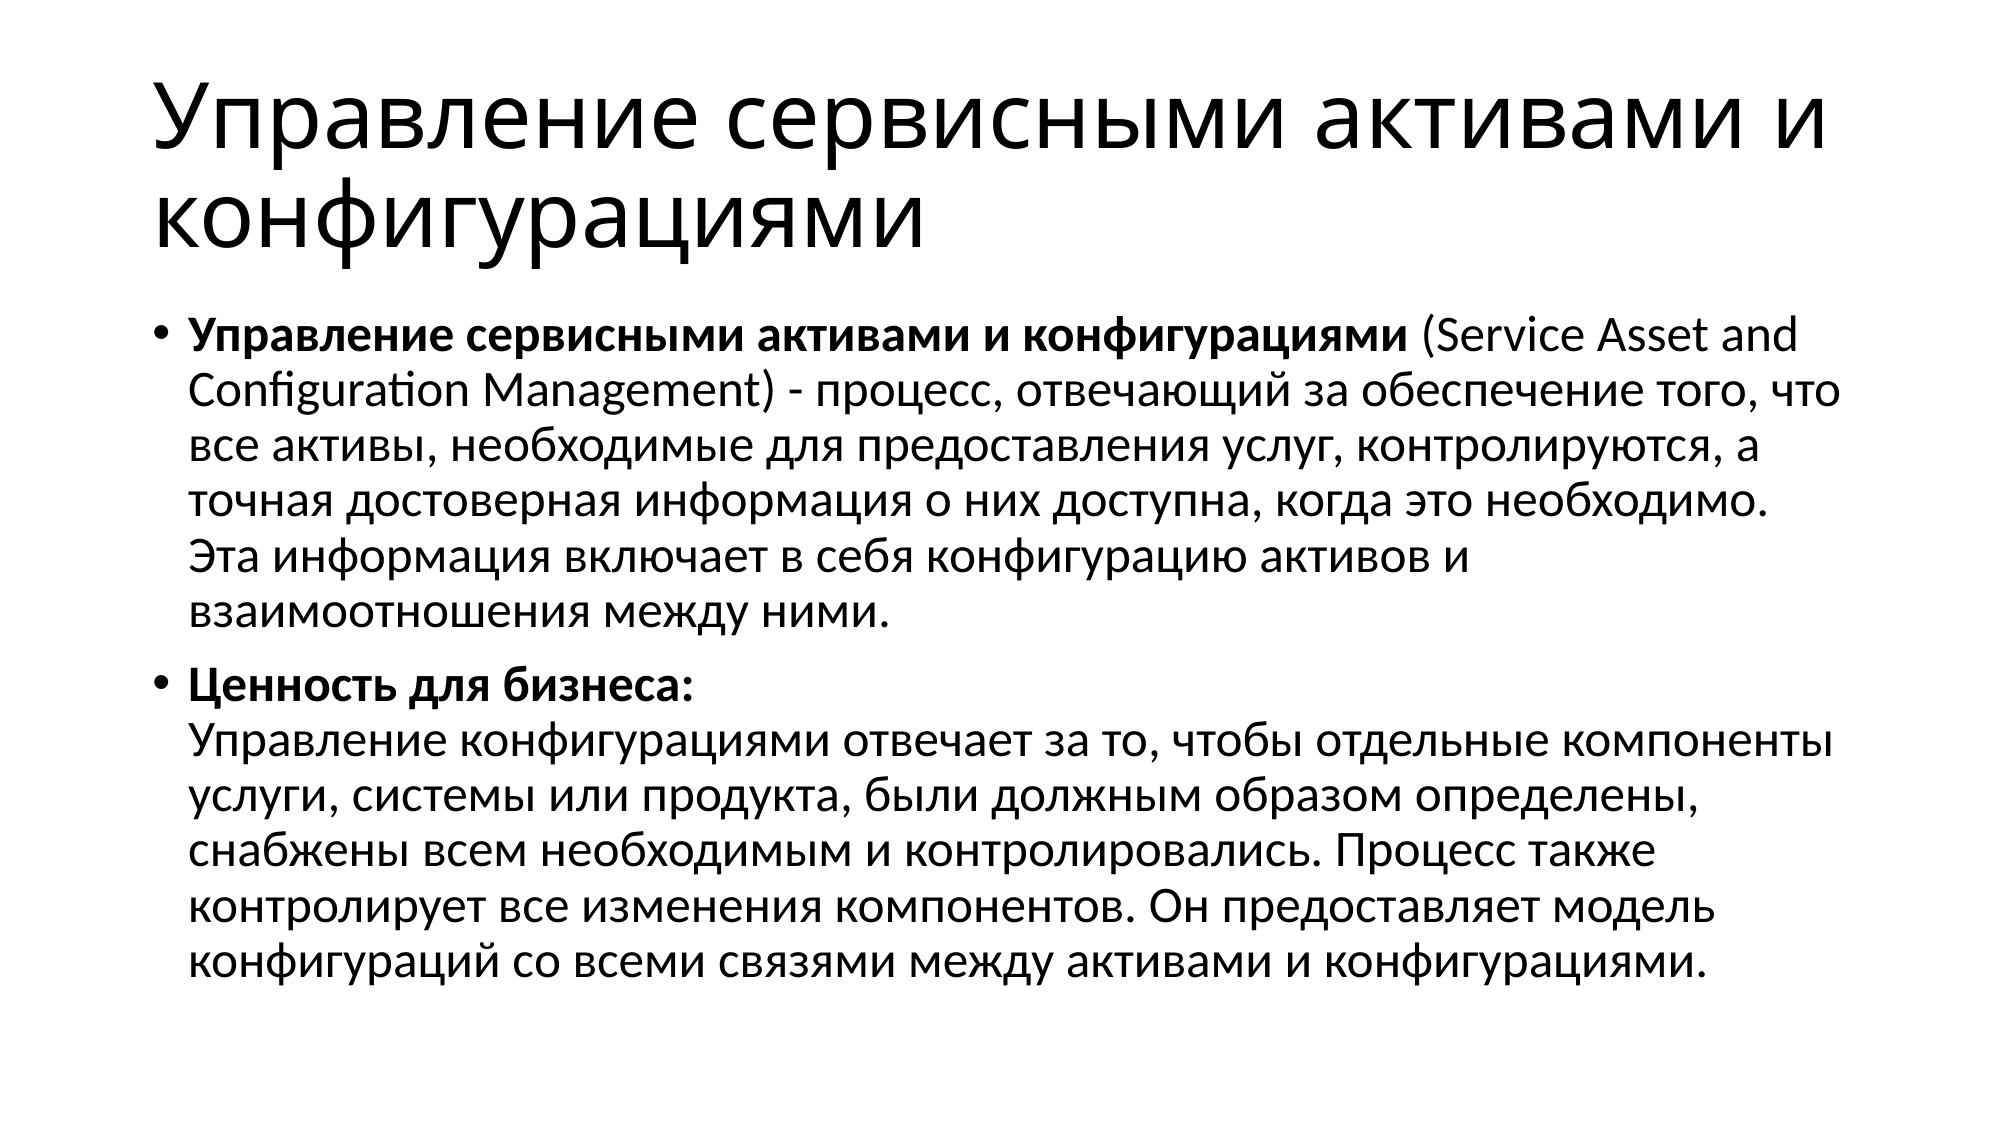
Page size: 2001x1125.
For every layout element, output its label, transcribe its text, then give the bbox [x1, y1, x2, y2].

list Управление сервисными активами и конфигурациями (Service Asset and Configuration Management) - процесс, отвечающий за обеспечение того, что все активы, необходимые для предоставления услуг, контролируются, а точная достоверная информация о них доступна, когда это необходимо. Эта информация включает в себя конфигурацию активов и взаимоотношения между ними. Ценность для бизнеса: Управление конфигурациями отвечает за то, чтобы отдельные компоненты услуги, системы или продукта, были должным образом определены, снабжены всем необходимым и контролировались. Процесс также контролирует все изменения компонентов. Он предоставляет модель конфигураций со всеми связями между активами и конфигурациями. [137, 299, 1863, 1014]
title Управление сервисными активами и конфигурациями [137, 59, 1863, 278]
